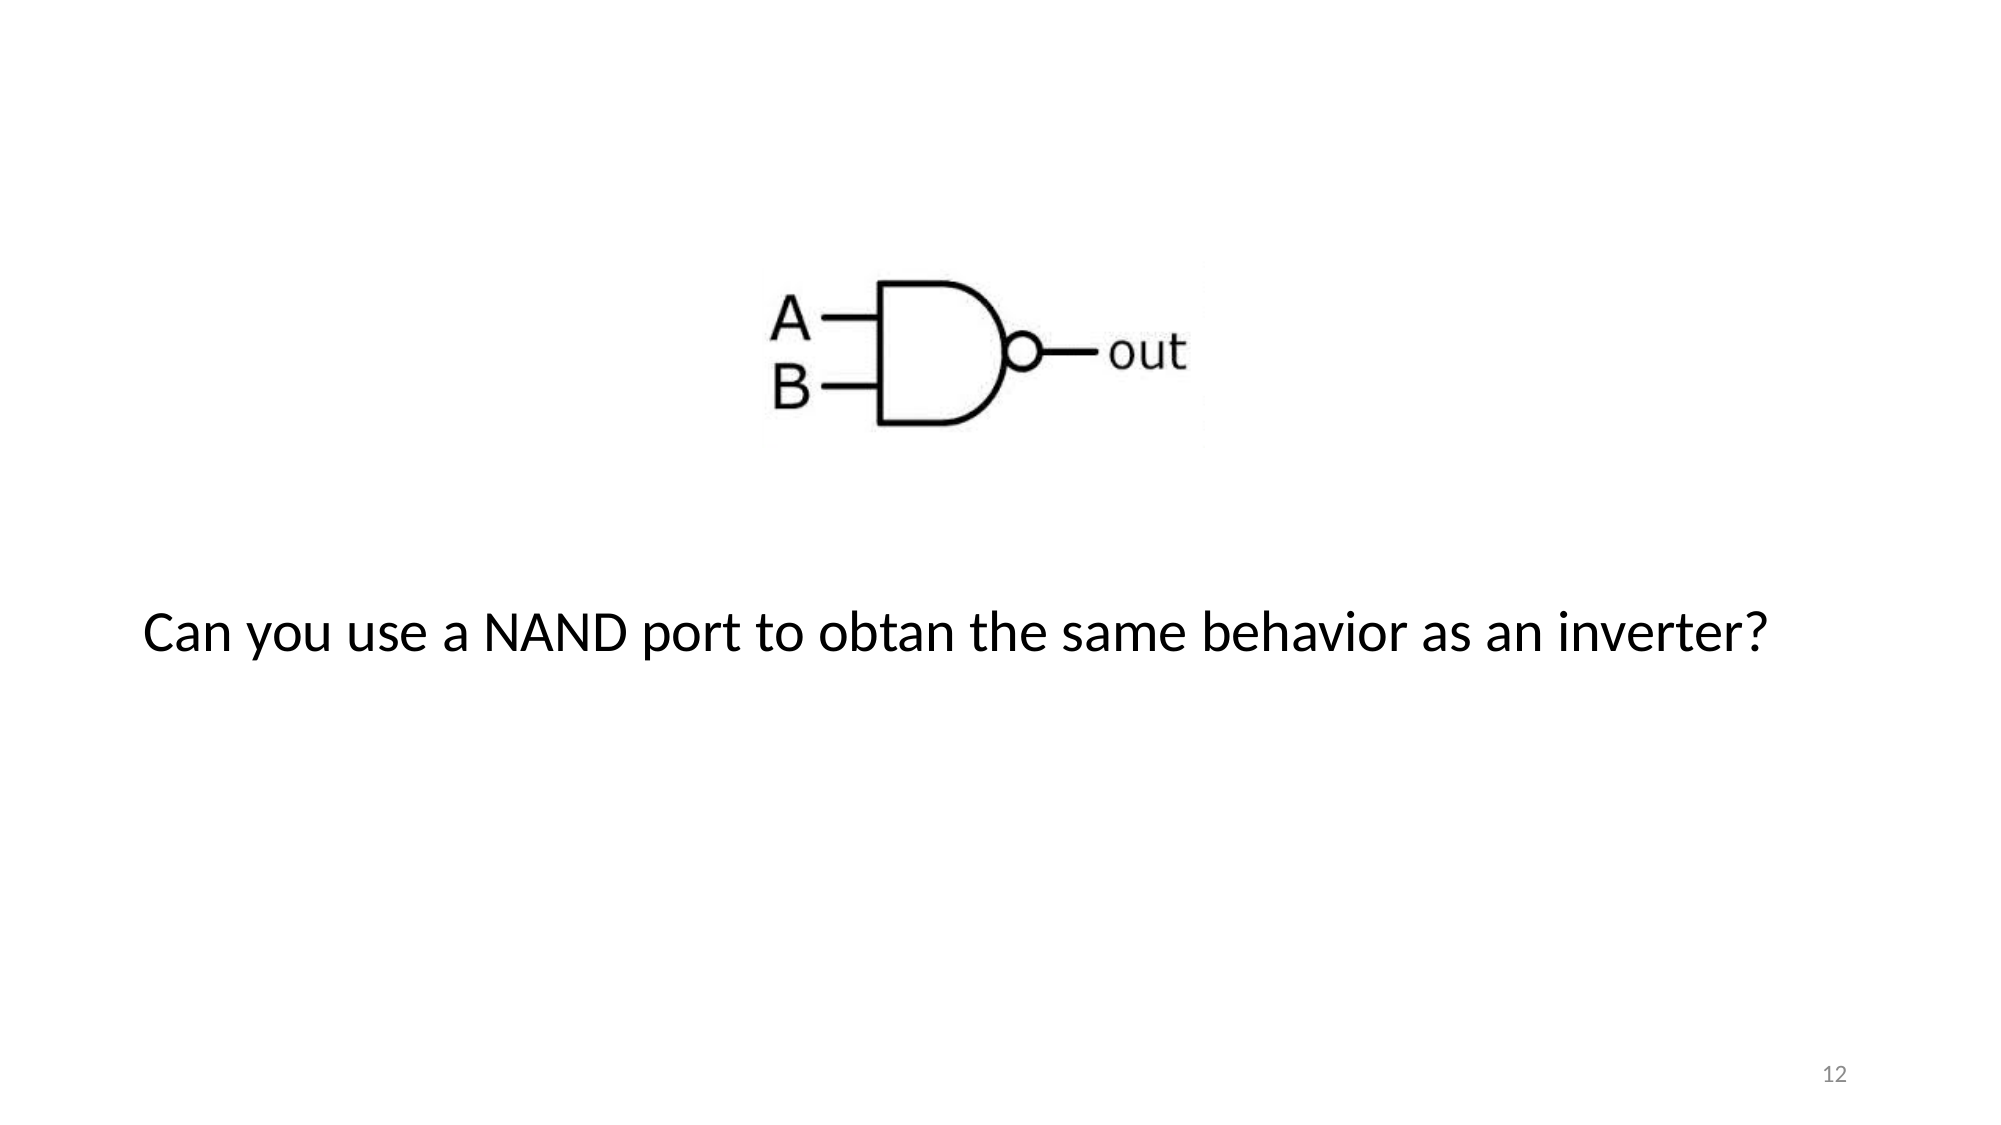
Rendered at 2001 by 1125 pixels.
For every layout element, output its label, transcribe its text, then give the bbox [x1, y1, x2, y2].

picture [762, 260, 1205, 448]
text_box Can you use a NAND port to obtan the same behavior as an inverter? [128, 585, 1839, 671]
slide_number 12 [1412, 1042, 1863, 1103]
